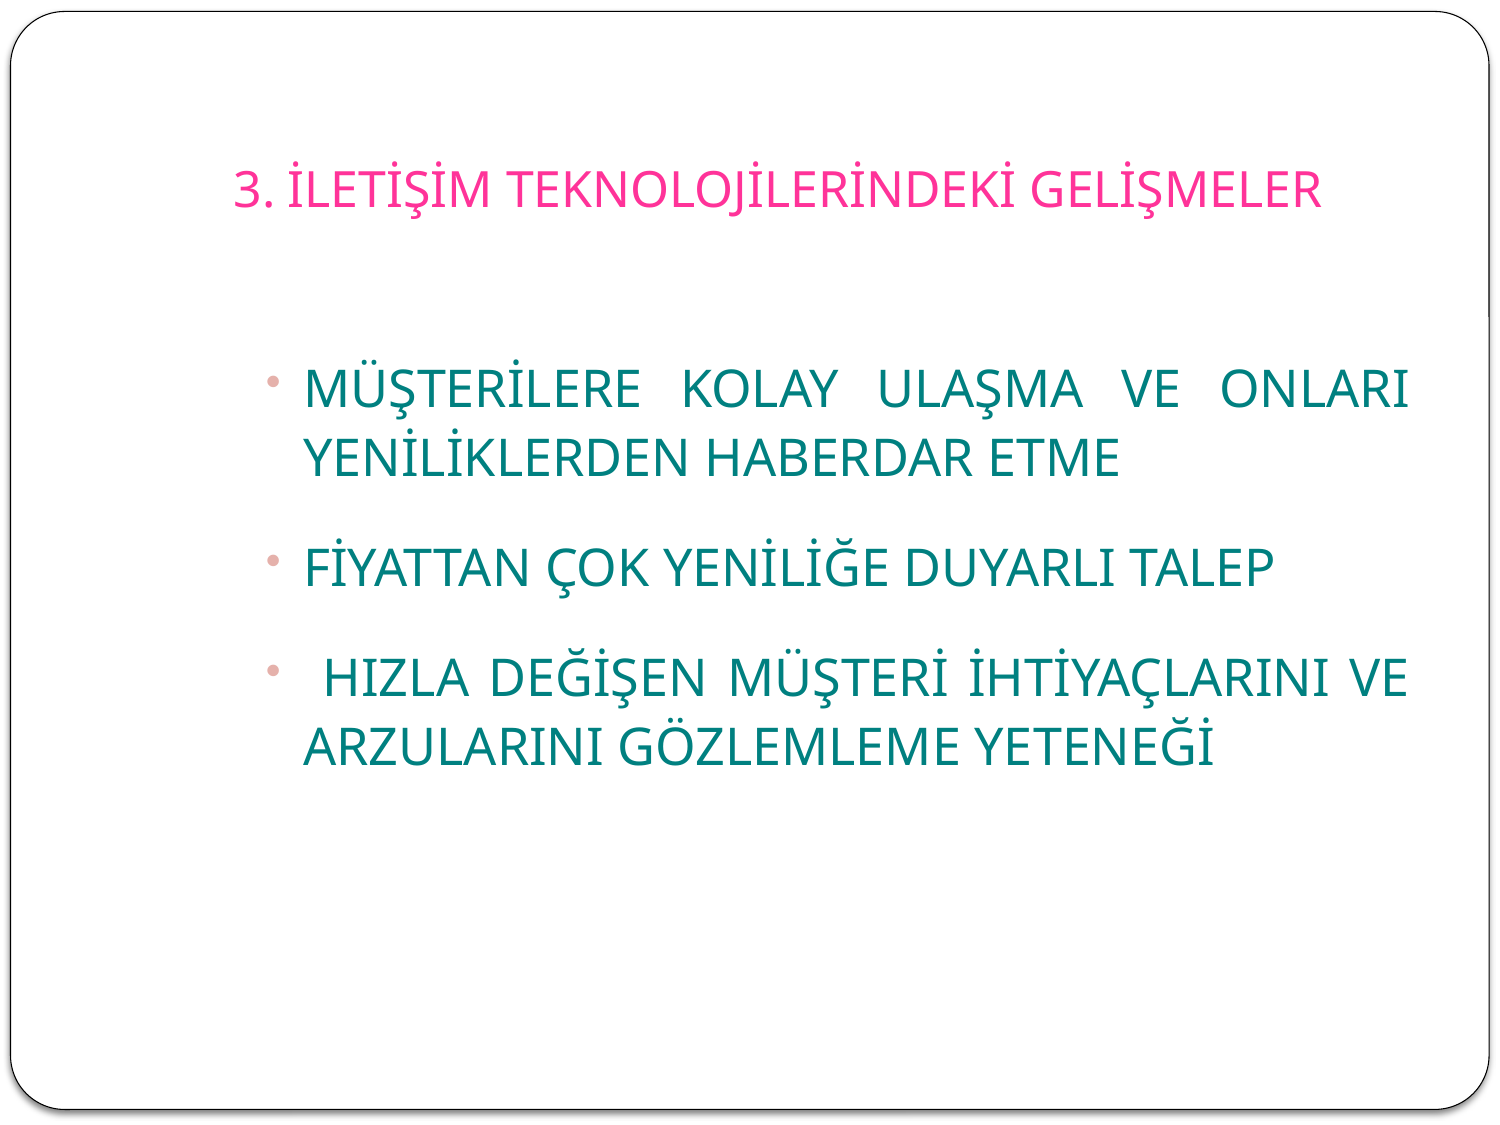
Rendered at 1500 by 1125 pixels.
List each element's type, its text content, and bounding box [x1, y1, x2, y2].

list MÜŞTERİLERE KOLAY ULAŞMA VE ONLARI YENİLİKLERDEN HABERDAR ETME FİYATTAN ÇOK YENİLİĞE DUYARLI TALEP HIZLA DEĞİŞEN MÜŞTERİ İHTİYAÇLARINI VE ARZULARINI GÖZLEMLEME YETENEĞİ [150, 237, 1425, 988]
title 3. İLETİŞİM TEKNOLOJİLERİNDEKİ GELİŞMELER [150, 45, 1425, 233]
